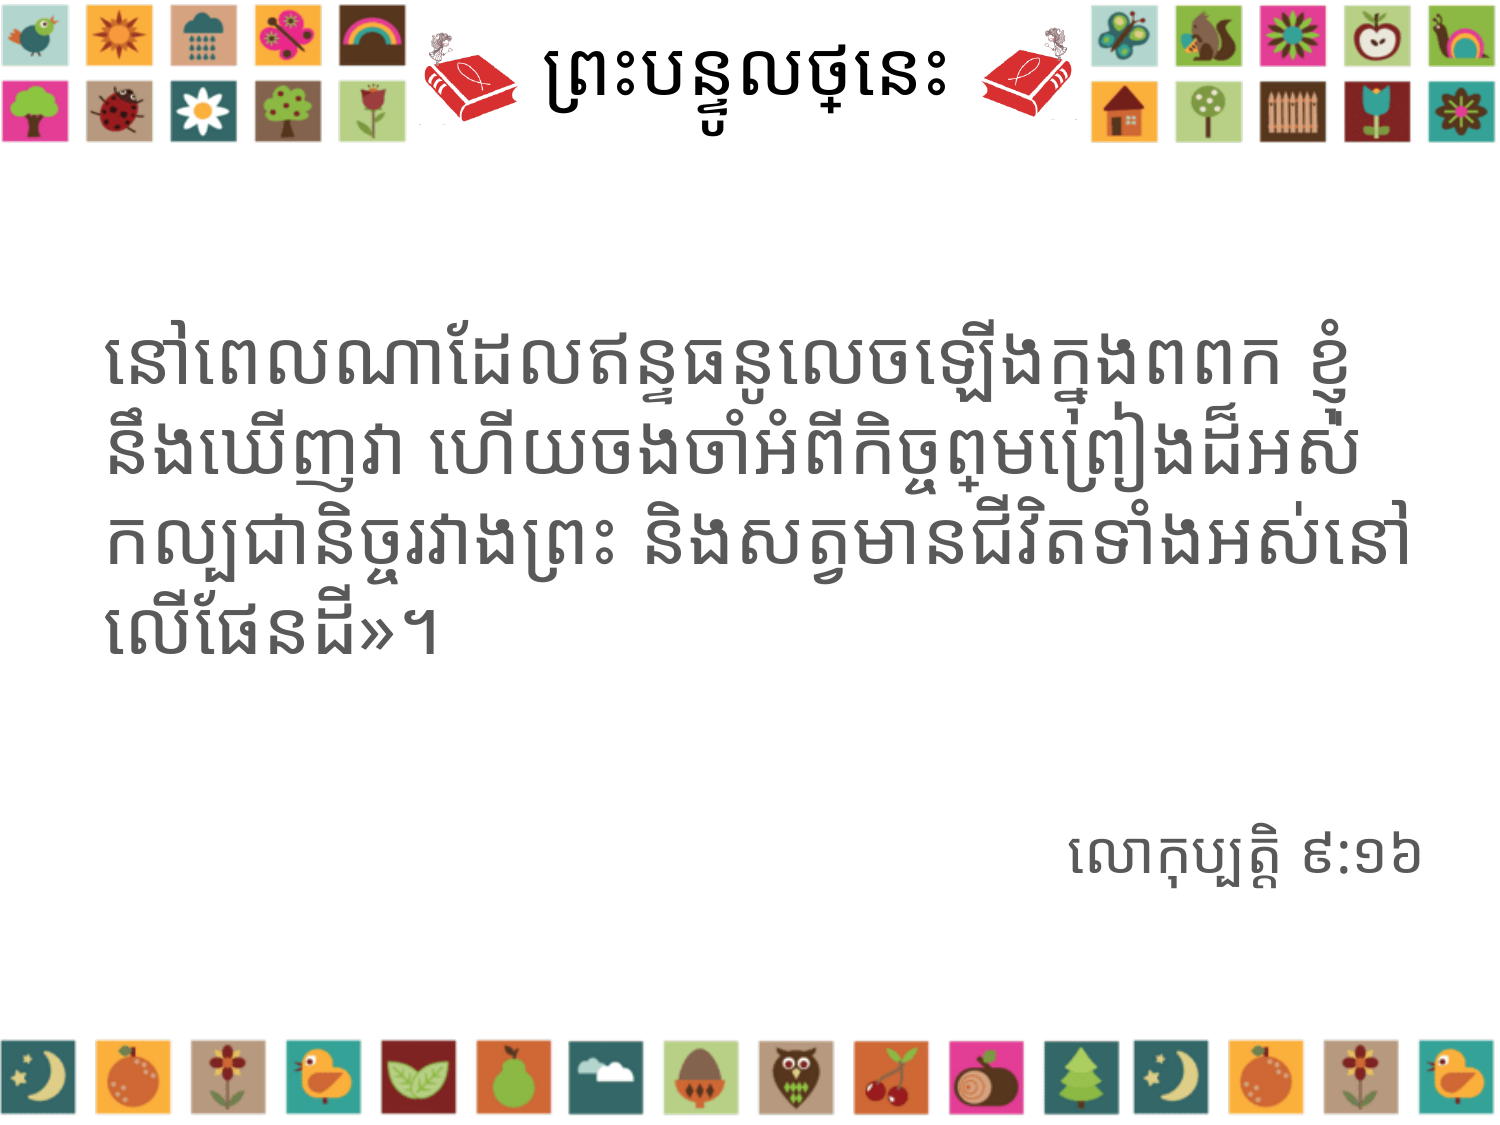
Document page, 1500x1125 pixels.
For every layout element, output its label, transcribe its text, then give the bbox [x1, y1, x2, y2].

picture [950, 3, 1500, 150]
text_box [0, 1028, 1500, 1118]
text_box ព្រះបន្ទូលថ្ងៃនេះ [425, 13, 948, 119]
text_box លោកុប្បត្តិ ៩:១៦ [808, 807, 1441, 893]
text_box នៅពេលណាដែលឥន្ទធនូលេចឡើងក្នុងពពក ខ្ញុំនឹងឃើញវា ហើយចងចាំអំពីកិច្ចព្រមព្រៀងដ៏អស់កល្បជានិច្ចរវាងព្រះ និងសត្វមានជីវិតទាំងអស់នៅលើផែនដី»។ [88, 302, 1436, 678]
picture [0, 3, 550, 150]
